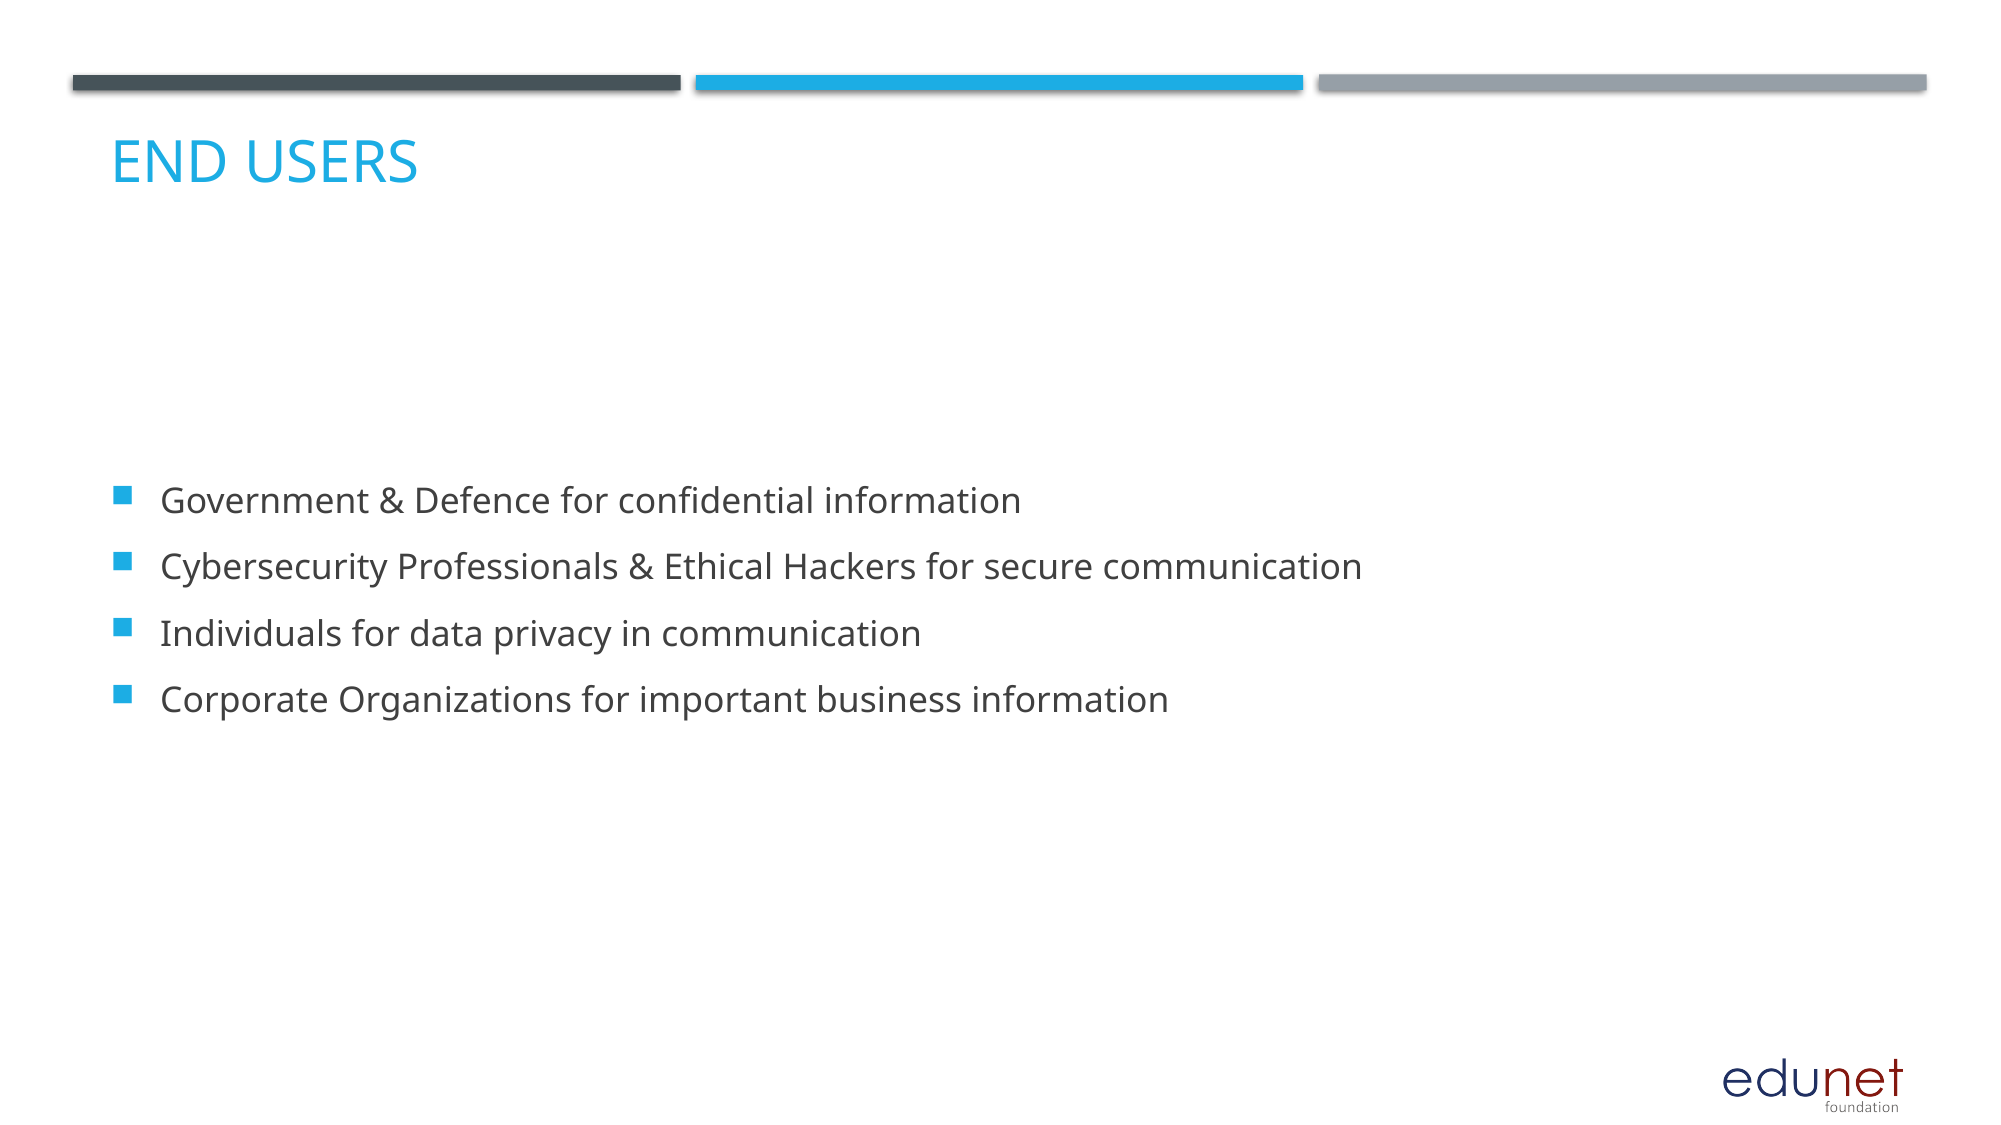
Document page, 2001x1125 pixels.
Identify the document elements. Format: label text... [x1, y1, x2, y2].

picture [1719, 1056, 1905, 1116]
list Government & Defence for confidential information Cybersecurity Professionals & Ethical Hackers for secure communication Individuals for data privacy in communication Corporate Organizations for important business information [95, 213, 1905, 981]
title End users [95, 115, 1905, 203]
